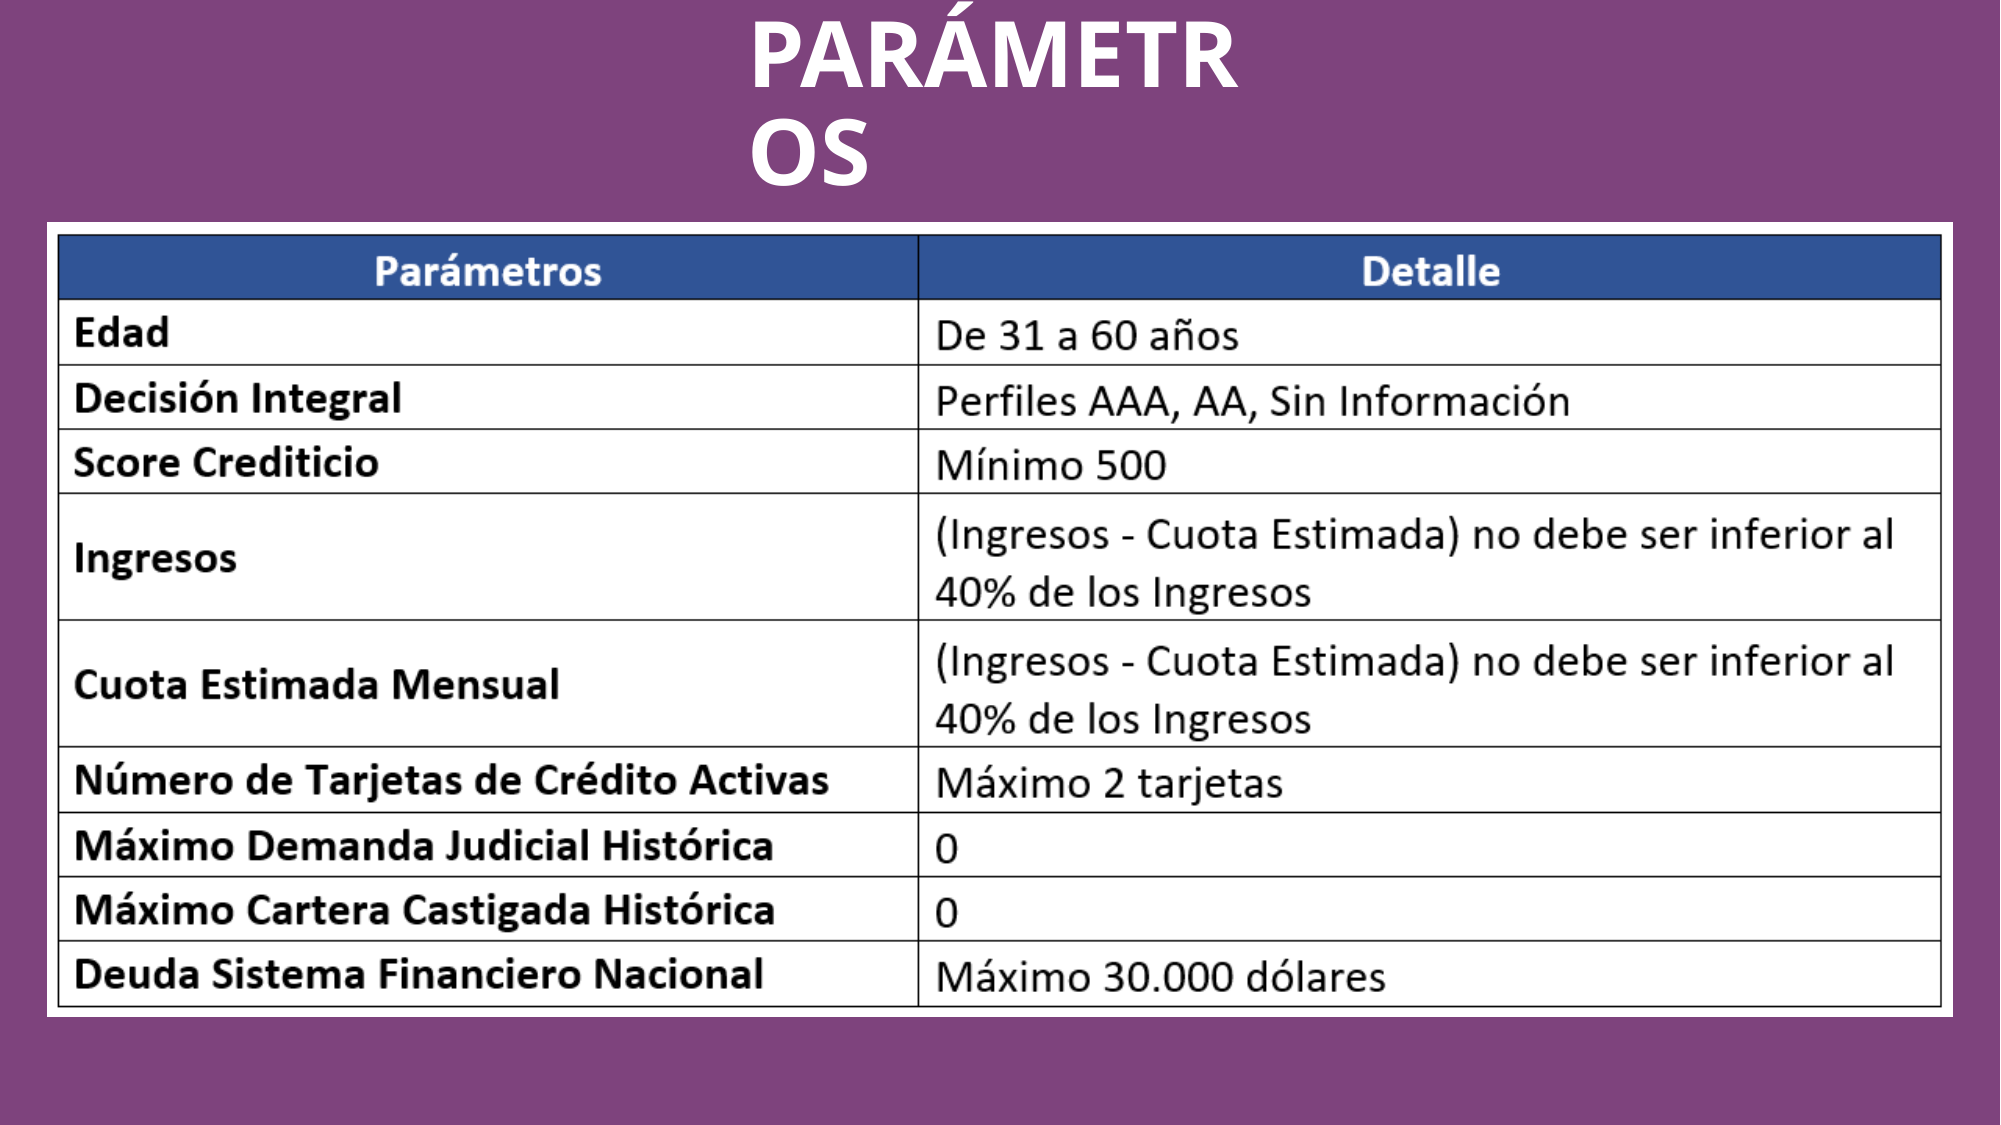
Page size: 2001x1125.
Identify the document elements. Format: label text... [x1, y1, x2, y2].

picture [47, 222, 1953, 1017]
title PARÁMETROS [732, 29, 1268, 184]
